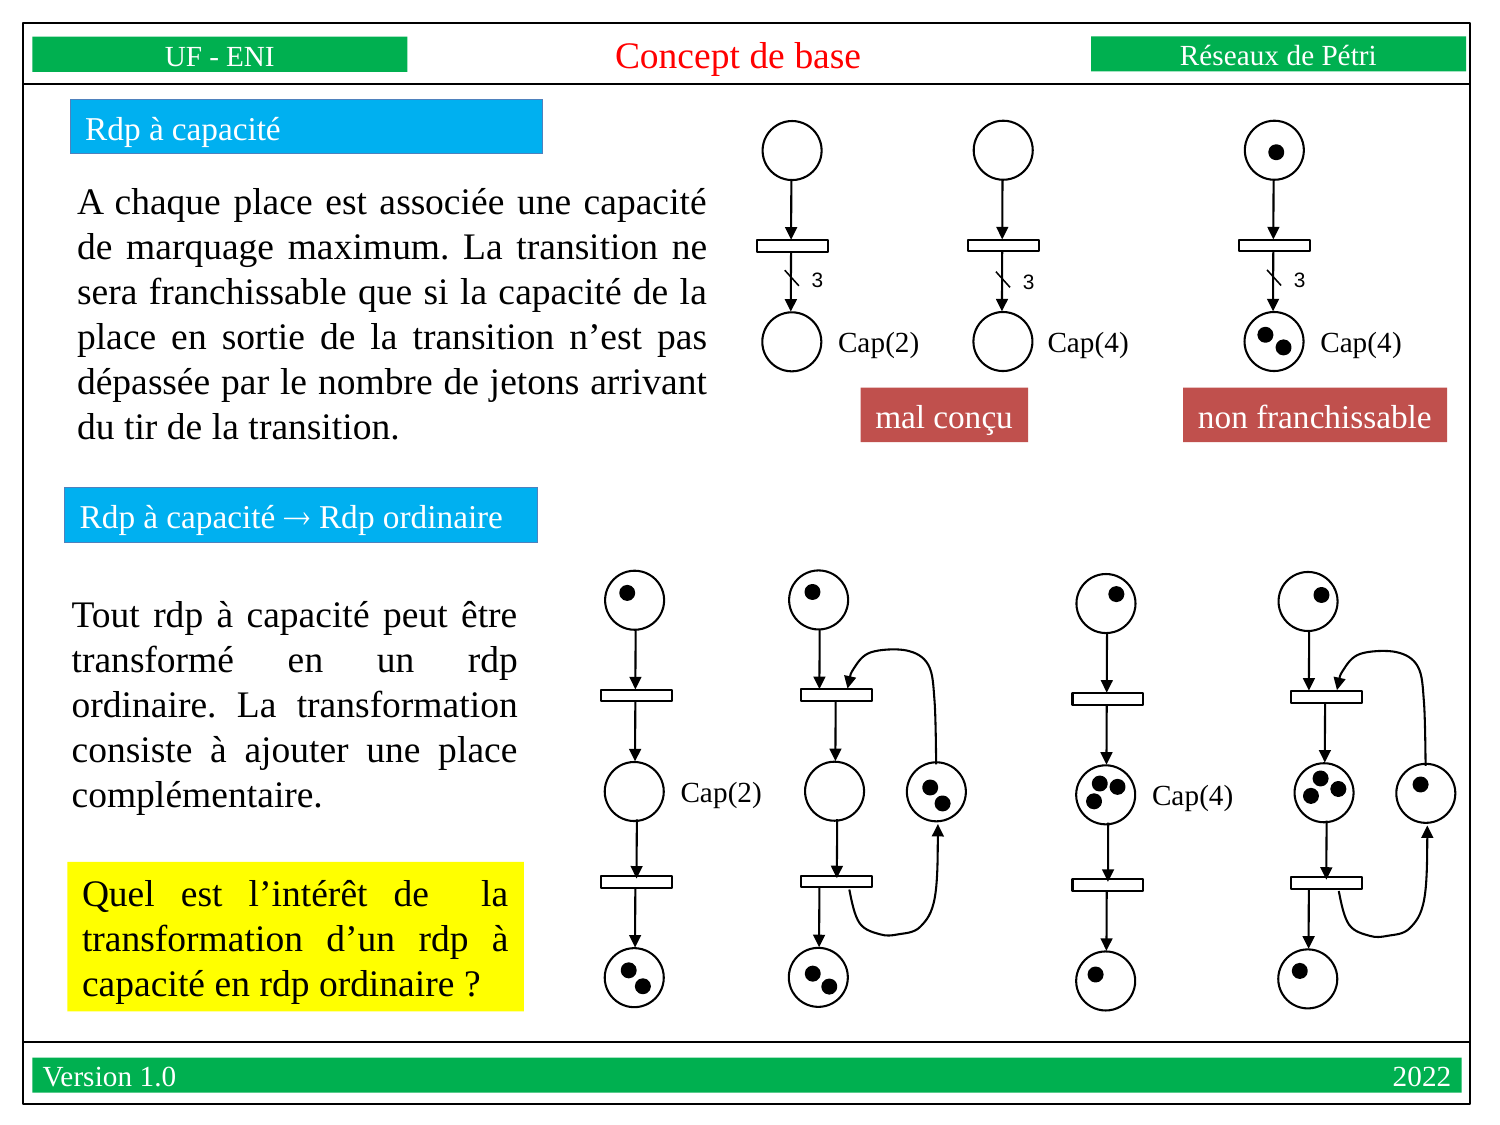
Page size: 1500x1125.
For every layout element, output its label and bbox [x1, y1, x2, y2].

text_box [23, 23, 1471, 1105]
